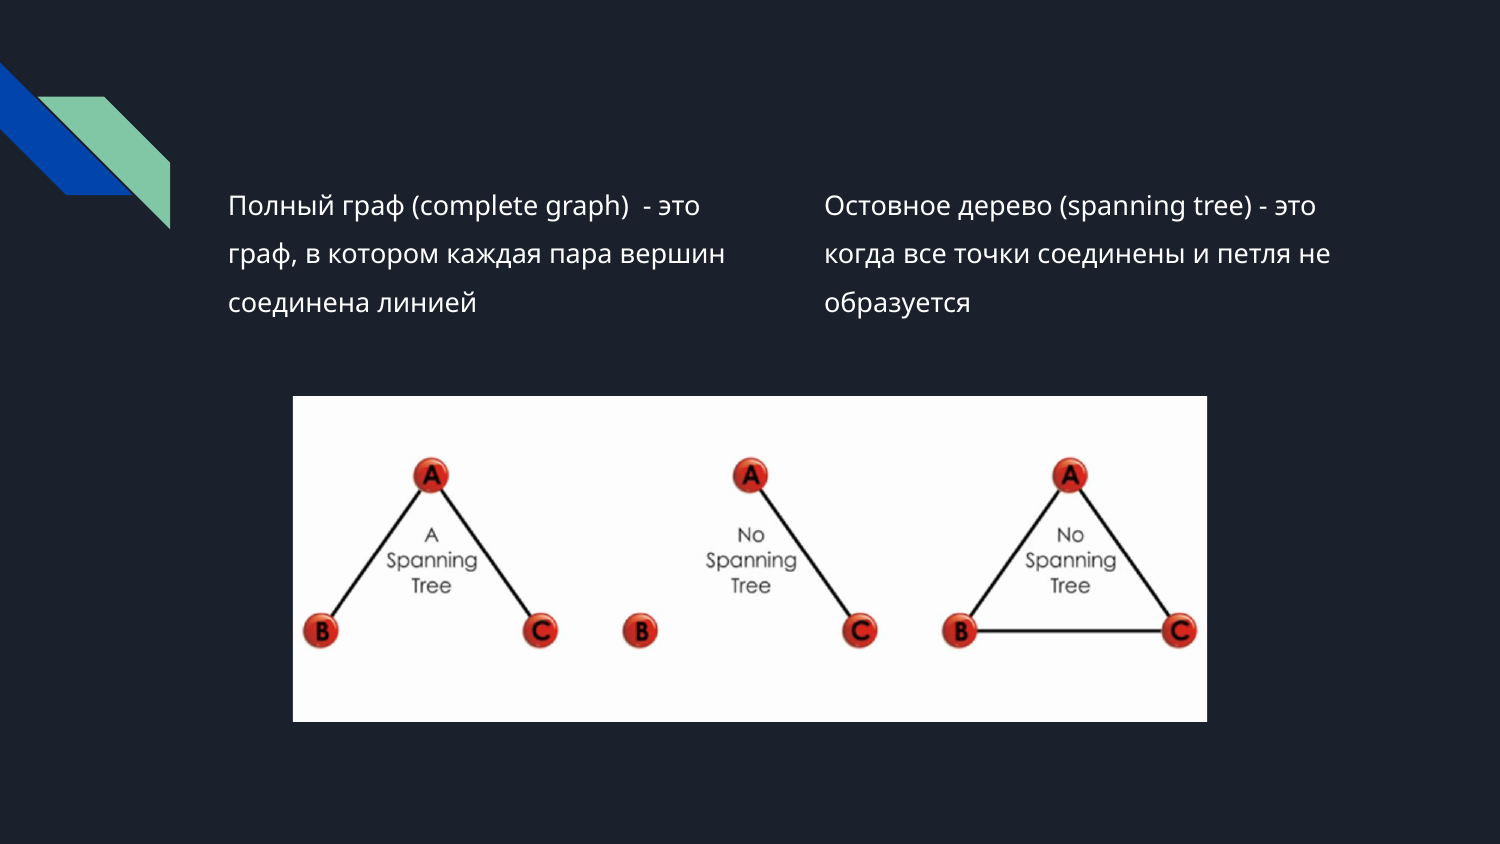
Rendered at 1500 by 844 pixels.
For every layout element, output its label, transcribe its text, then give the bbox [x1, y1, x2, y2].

picture [292, 396, 1208, 722]
list Остовное дерево (spanning tree) - это когда все точки соединены и петля не образуется [809, 156, 1368, 635]
list Полный граф (complete graph) - это граф, в котором каждая пара вершин соединена линией [212, 156, 772, 635]
